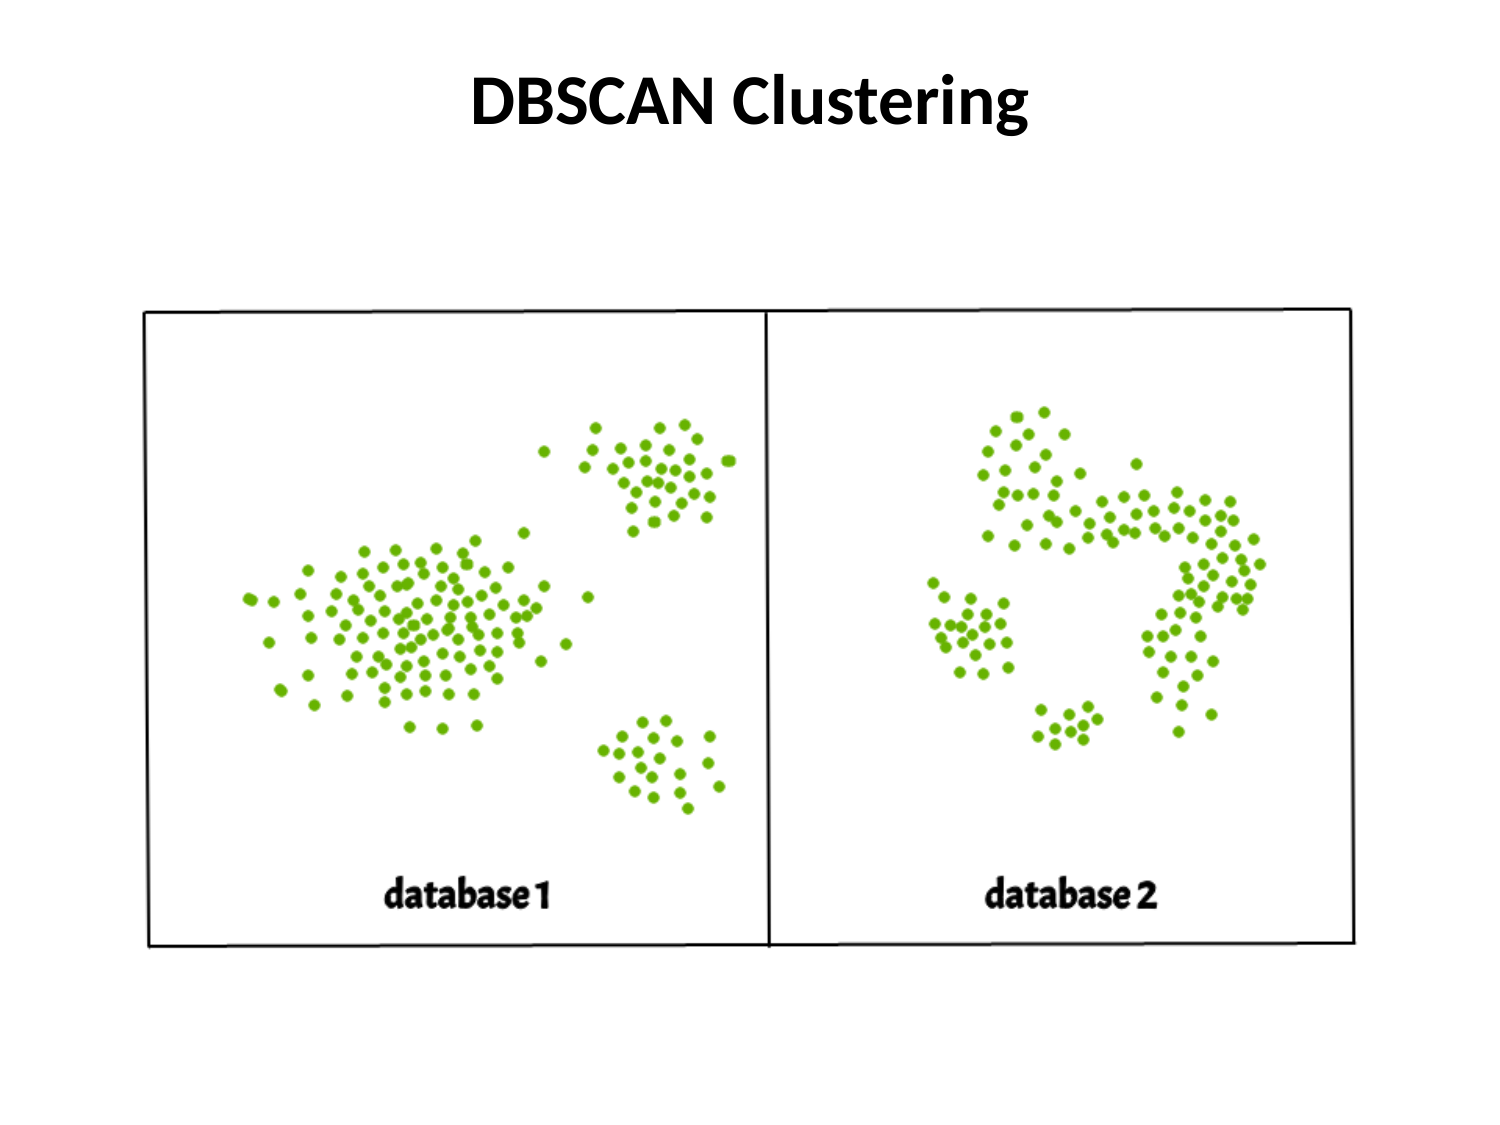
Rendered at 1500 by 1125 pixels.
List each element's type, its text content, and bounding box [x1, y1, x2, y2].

title DBSCAN Clustering [75, 45, 1425, 233]
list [109, 275, 1391, 992]
